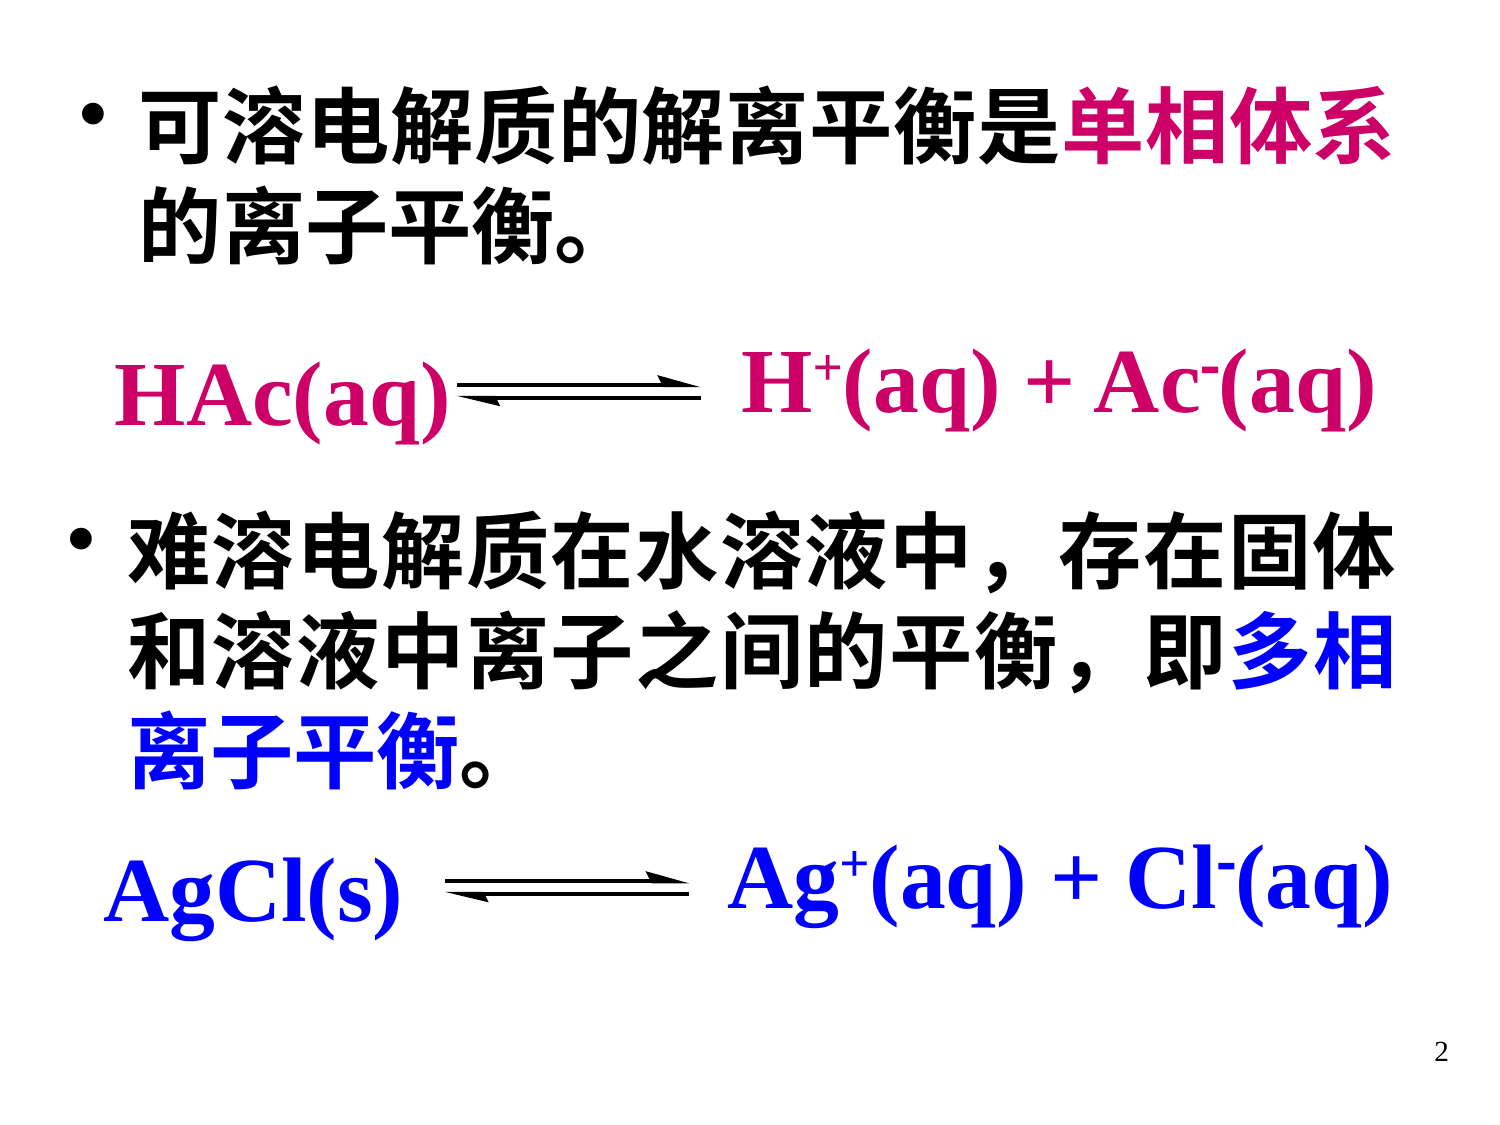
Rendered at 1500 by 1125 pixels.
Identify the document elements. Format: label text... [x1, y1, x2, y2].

text_box 难溶电解质在水溶液中，存在固体和溶液中离子之间的平衡，即多相离子平衡。 [53, 491, 1412, 807]
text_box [100, 326, 1405, 452]
slide_number 2 [1151, 1025, 1465, 1100]
text_box 可溶电解质的解离平衡是单相体系的离子平衡。 [64, 66, 1412, 281]
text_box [88, 822, 1418, 948]
